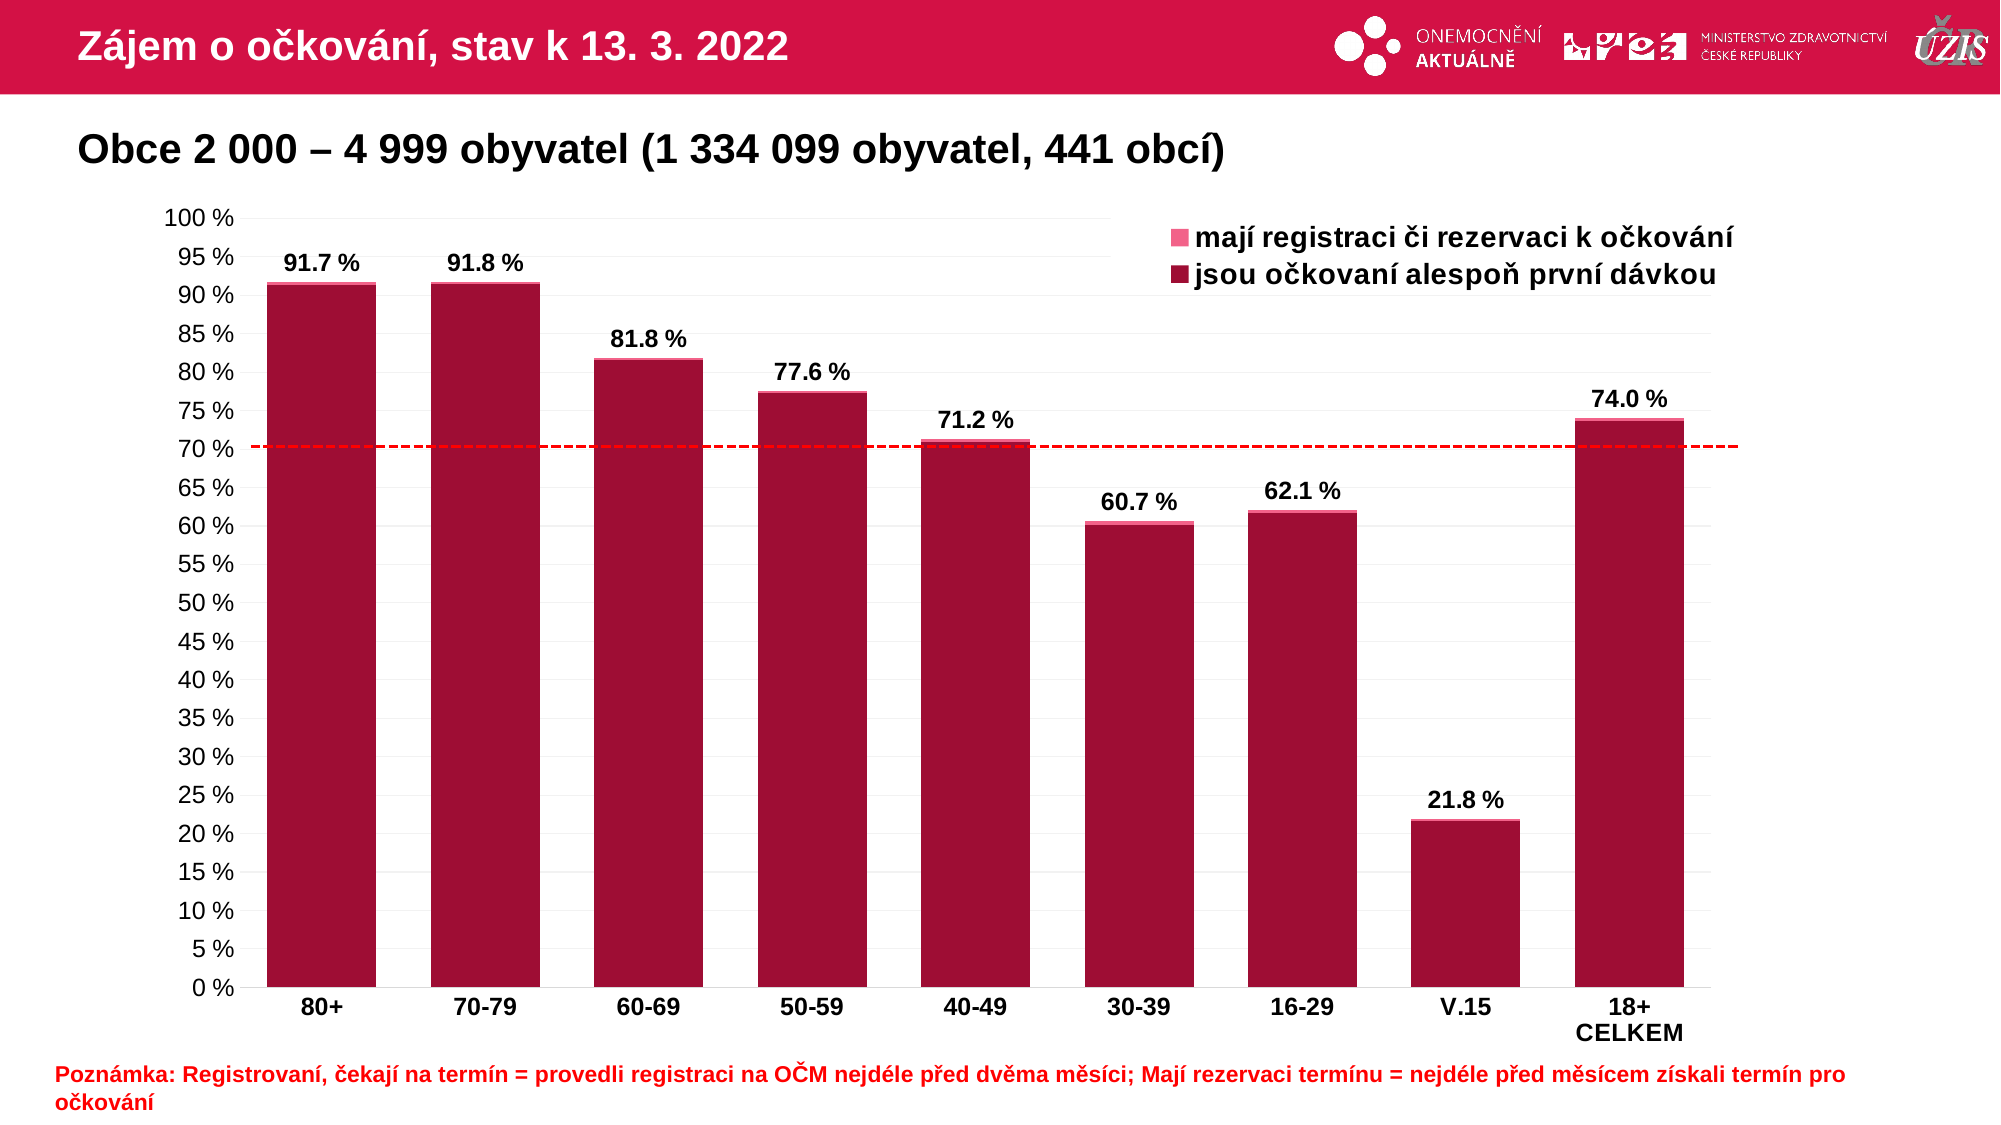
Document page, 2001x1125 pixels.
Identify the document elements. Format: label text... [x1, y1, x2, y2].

picture [1563, 31, 1888, 60]
text_box Obce 2 000 – 4 999 obyvatel (1 334 099 obyvatel, 441 obcí) [62, 113, 1922, 179]
title Zájem o očkování, stav k 13. 3. 2022 [62, 0, 948, 95]
picture [1334, 16, 1542, 76]
text_box Poznámka: Registrovaní, čekají na termín = provedli registraci na OČM nejdéle před dvěma měsíci; Mají rezervaci termínu = nejdéle před měsícem získali termín pro očkování [40, 1052, 1962, 1123]
chart [163, 190, 1822, 1051]
picture [1915, 15, 1989, 66]
